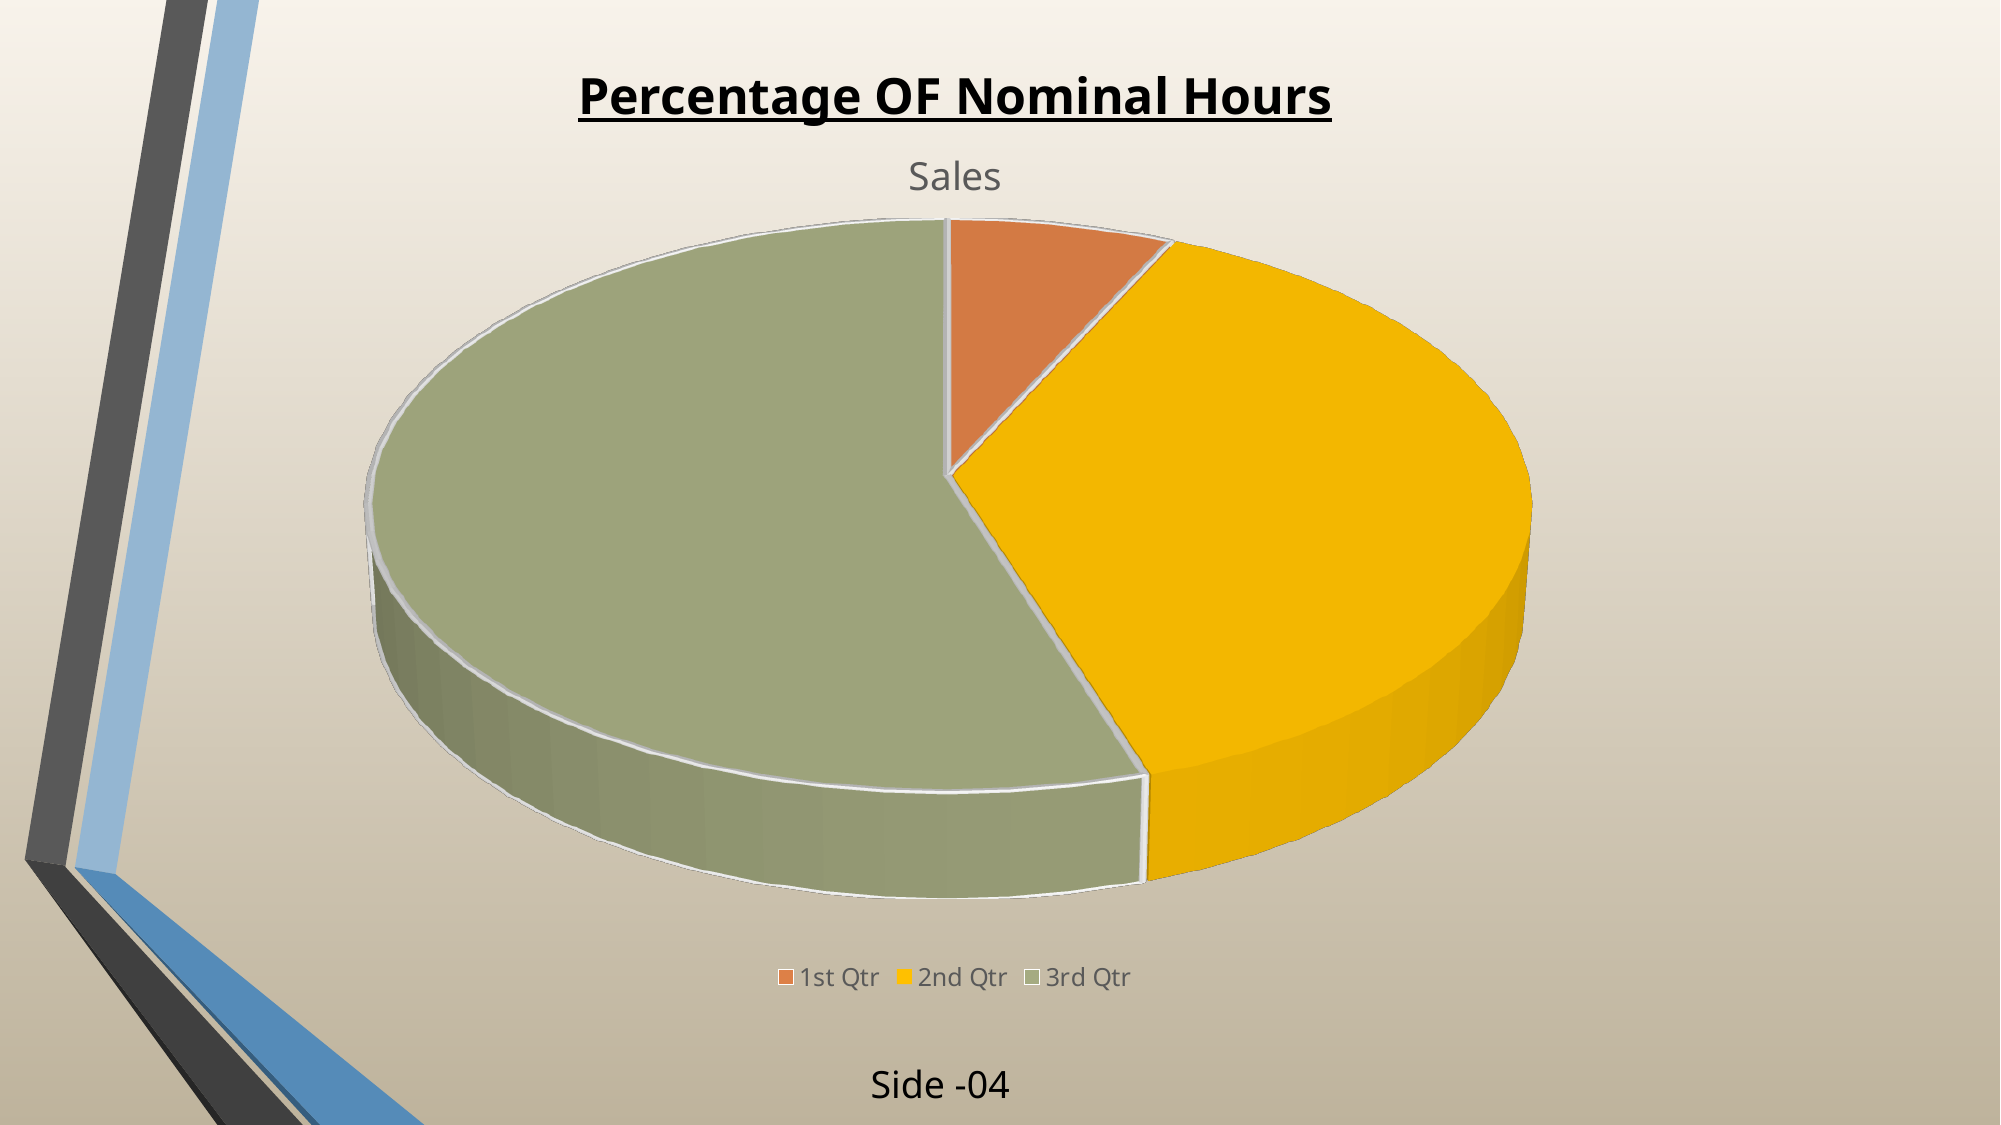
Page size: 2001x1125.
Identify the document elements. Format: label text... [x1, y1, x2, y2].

chart [288, 110, 1622, 1001]
text_box Percentage OF Nominal Hours [480, 57, 1430, 108]
text_box Side -04 [855, 1053, 1099, 1125]
